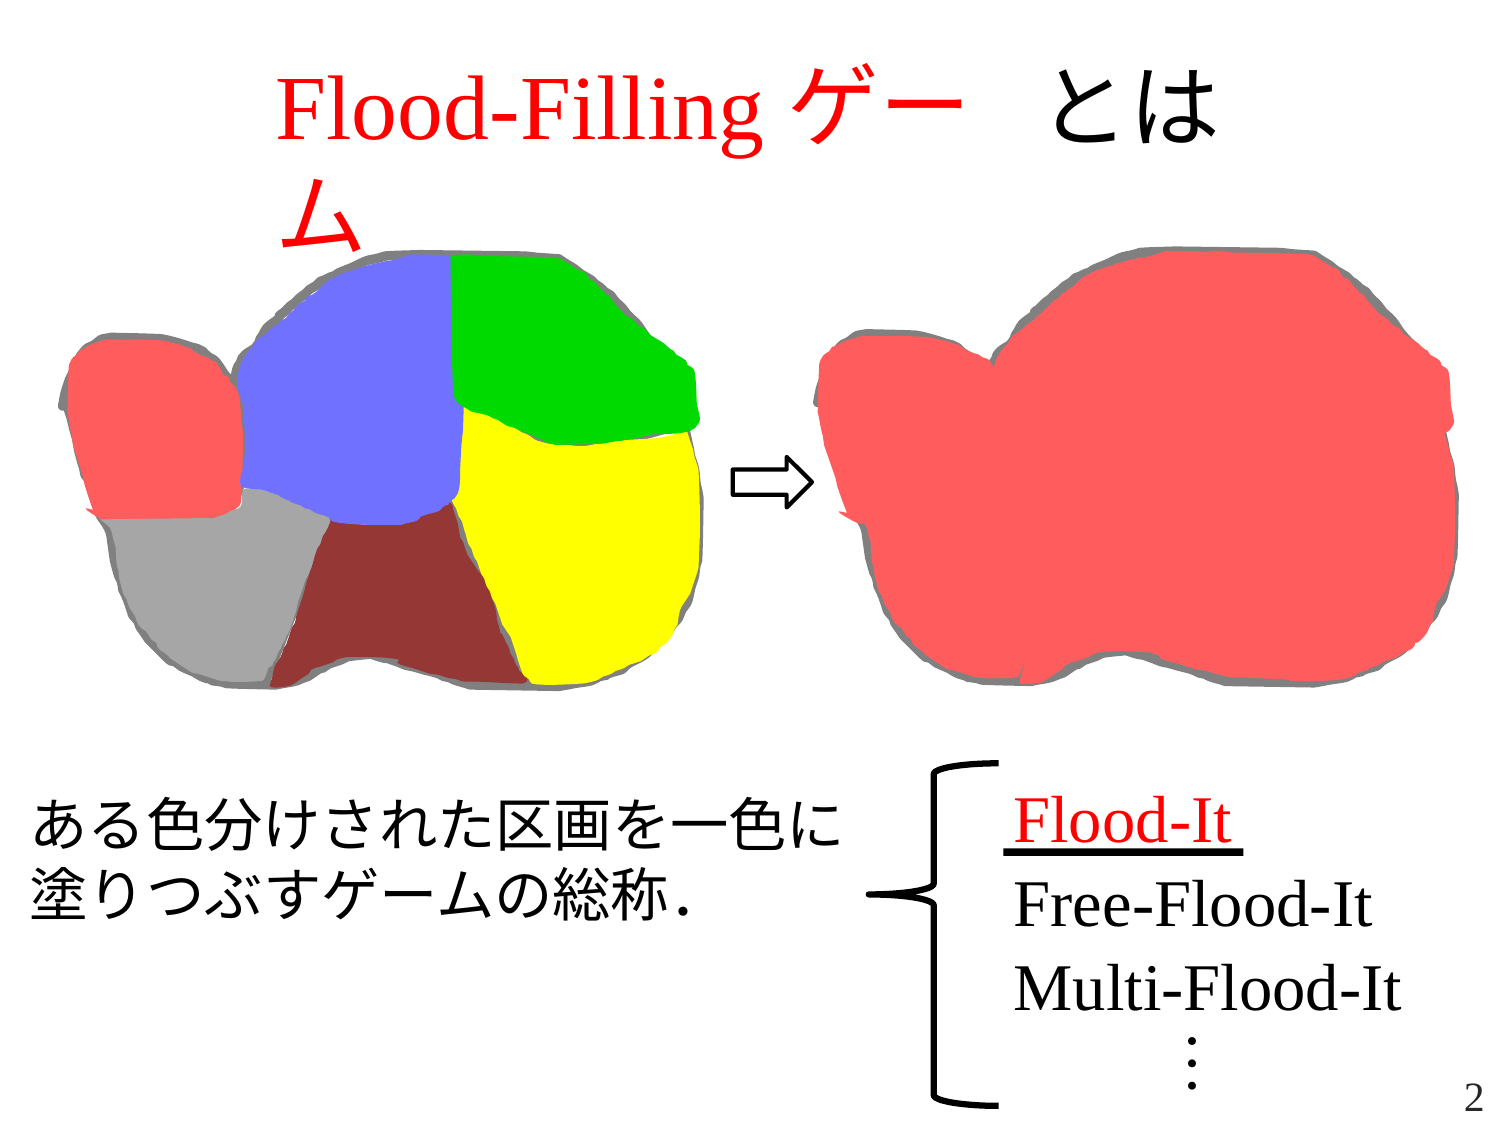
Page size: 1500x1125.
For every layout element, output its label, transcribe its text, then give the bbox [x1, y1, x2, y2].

text_box Free-Flood-It [998, 851, 1445, 935]
title とは [1065, 40, 1238, 167]
text_box … [1168, 1016, 1264, 1100]
text_box [867, 762, 999, 1107]
text_box [1001, 846, 1245, 858]
text_box ある色分けされた区画を一色に 塗りつぶすゲームの総称． [14, 780, 887, 936]
text_box Flood-Fillingゲーム [260, 40, 1065, 249]
text_box Multi-Flood-It [998, 935, 1445, 1031]
slide_number 2 [1149, 1065, 1500, 1125]
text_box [62, 250, 1456, 688]
text_box Flood-It [998, 768, 1445, 851]
